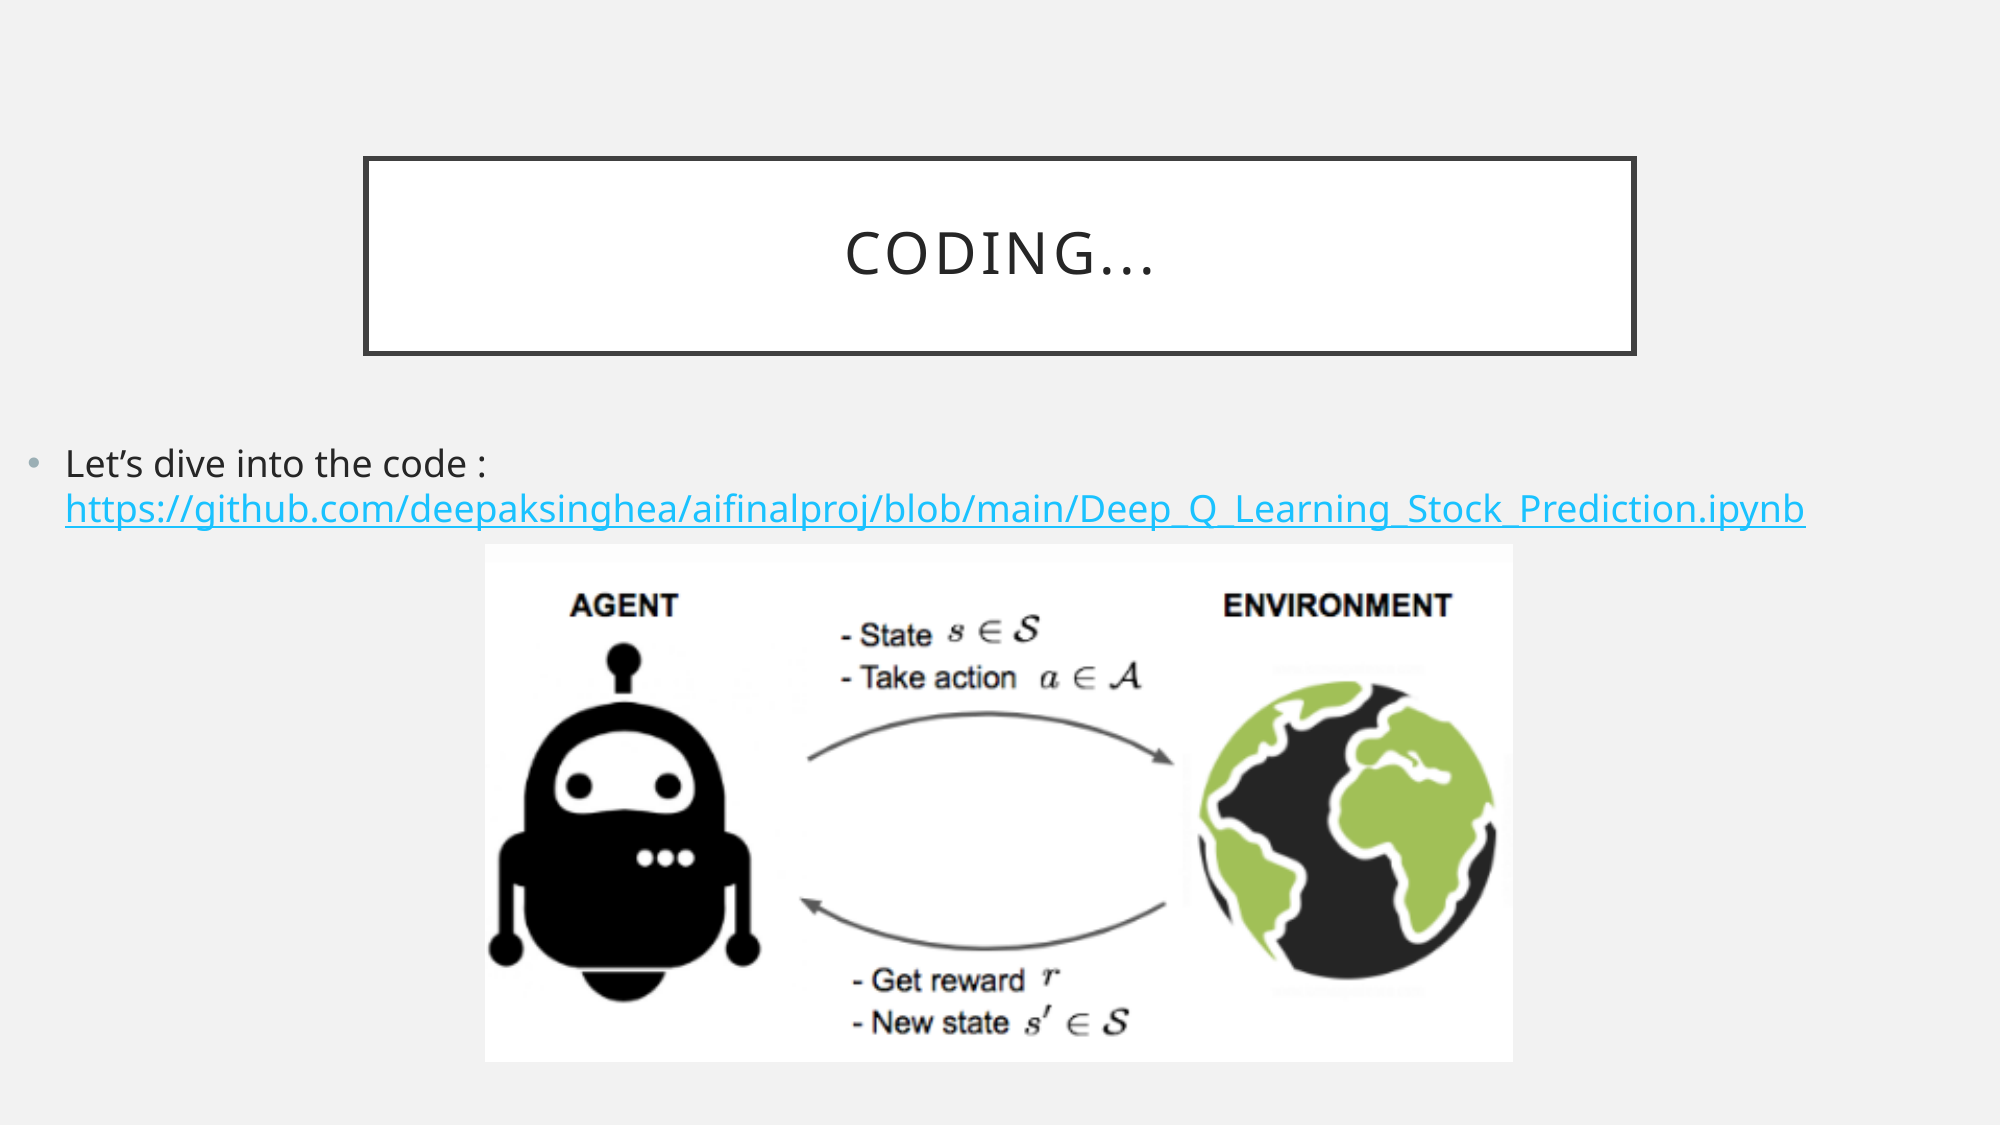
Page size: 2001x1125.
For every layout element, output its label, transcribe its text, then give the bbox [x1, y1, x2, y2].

list Let’s dive into the code : https://github.com/deepaksinghea/aifinalproj/blob/main/Deep_Q_Learning_Stock_Prediction.ipynb [12, 432, 1985, 942]
picture [484, 544, 1513, 1062]
title CODING... [363, 156, 1637, 356]
